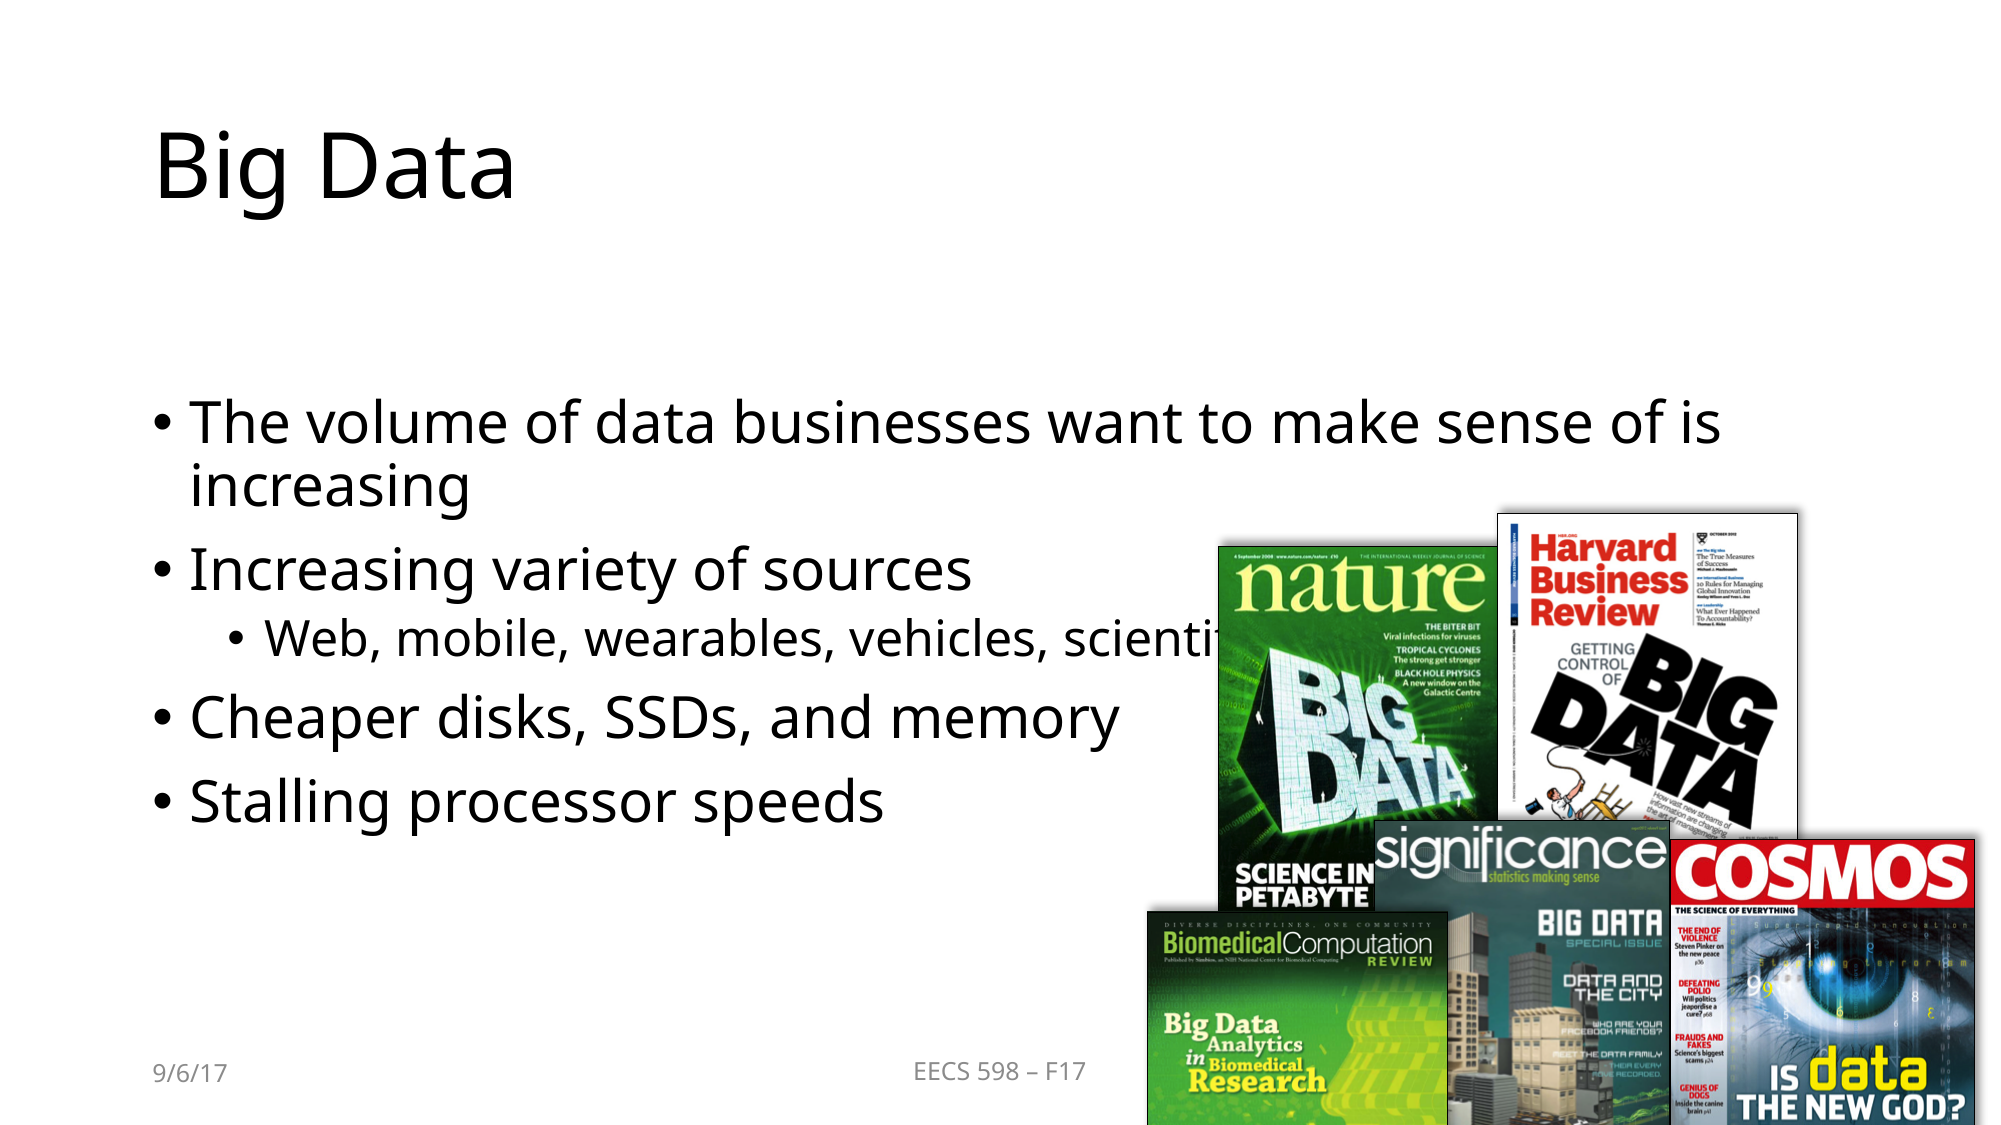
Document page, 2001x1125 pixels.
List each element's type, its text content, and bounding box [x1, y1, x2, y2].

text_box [1147, 513, 1975, 1125]
footer EECS 598 – F17 [662, 1042, 1145, 1103]
title Big Data [137, 59, 1863, 278]
list The volume of data businesses want to make sense of is increasing Increasing variety of sources Web, mobile, wearables, vehicles, scientific, … Cheaper disks, SSDs, and memory Stalling processor speeds [137, 299, 1863, 1014]
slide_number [137, 1042, 588, 1103]
